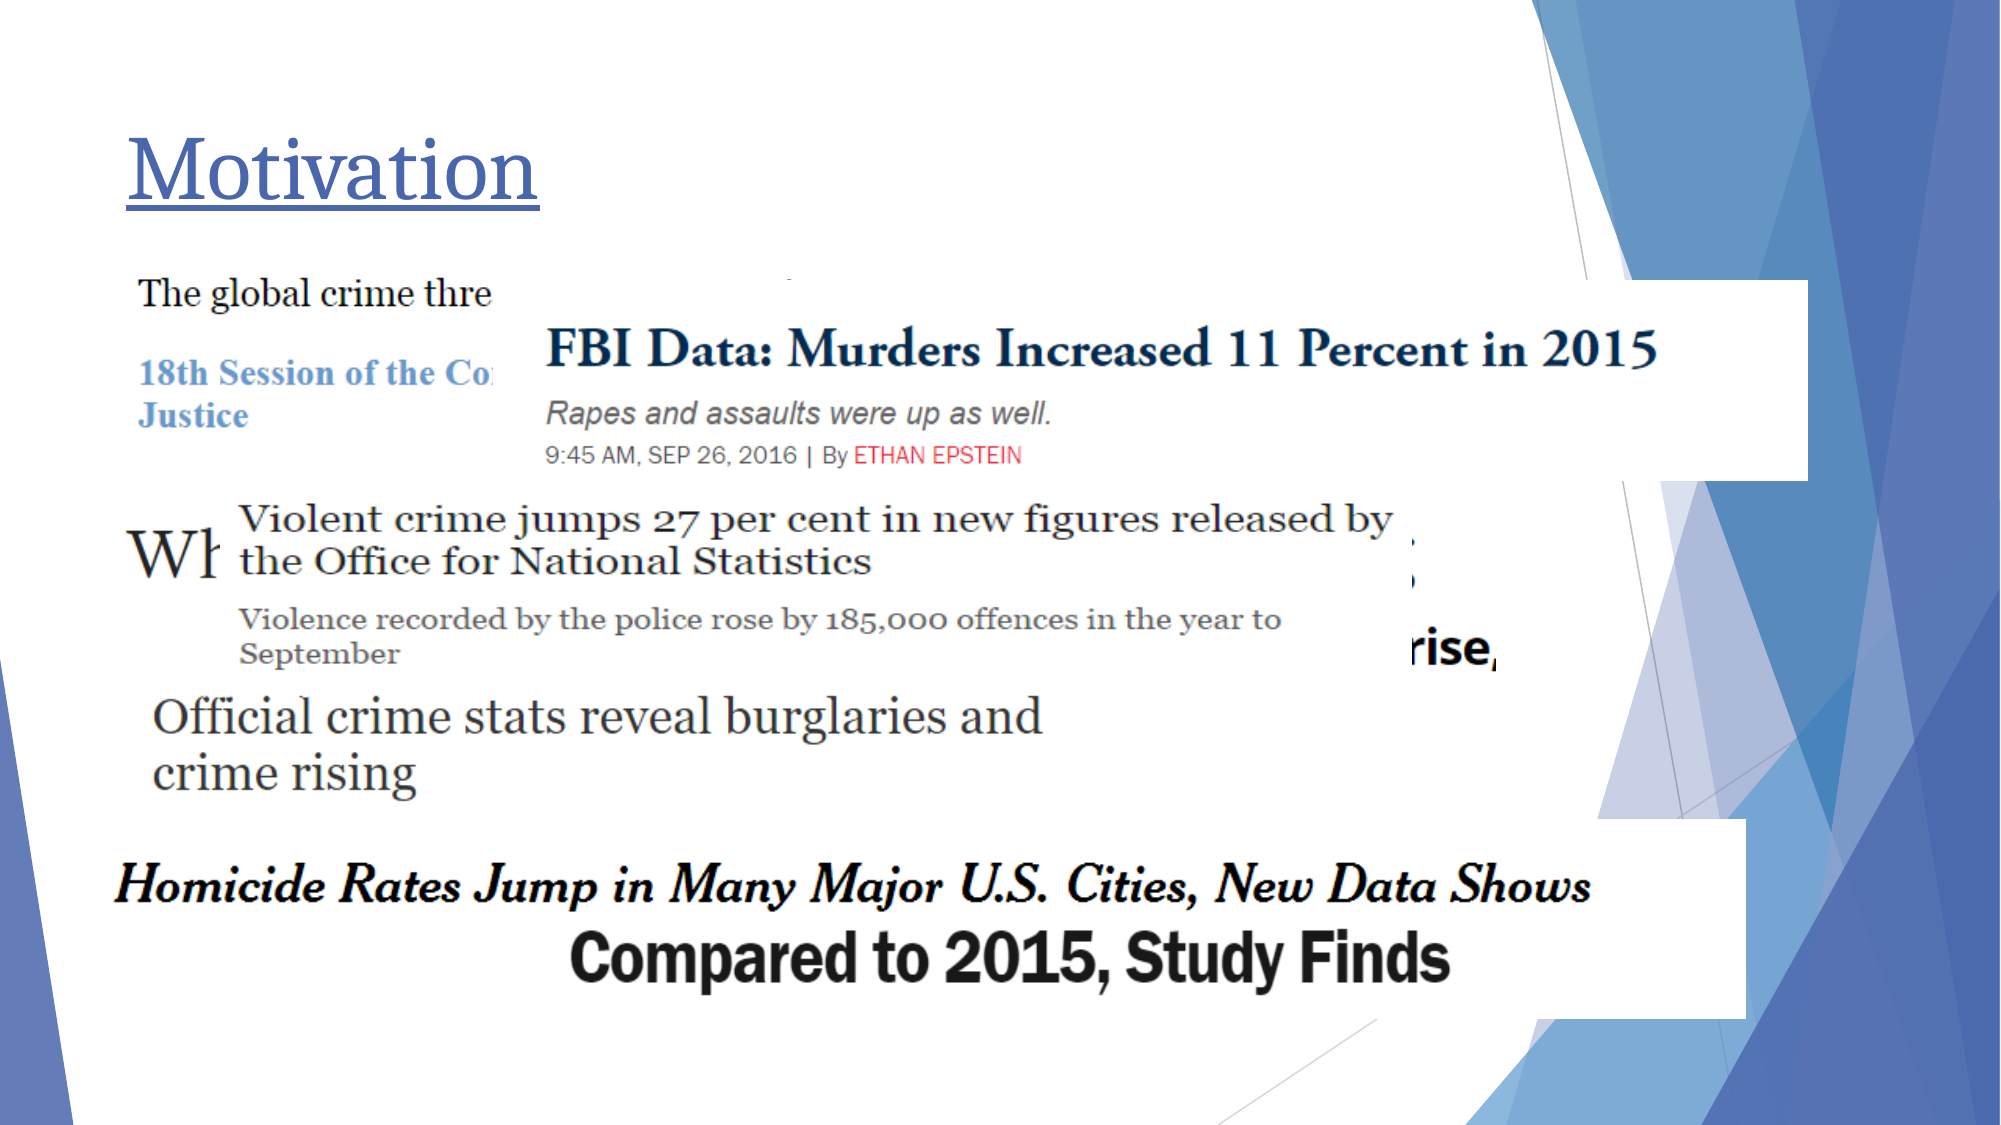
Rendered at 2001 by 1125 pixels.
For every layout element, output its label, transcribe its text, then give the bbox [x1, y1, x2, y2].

picture [111, 264, 1808, 481]
picture [59, 496, 1746, 1019]
title Motivation [111, 99, 1522, 280]
